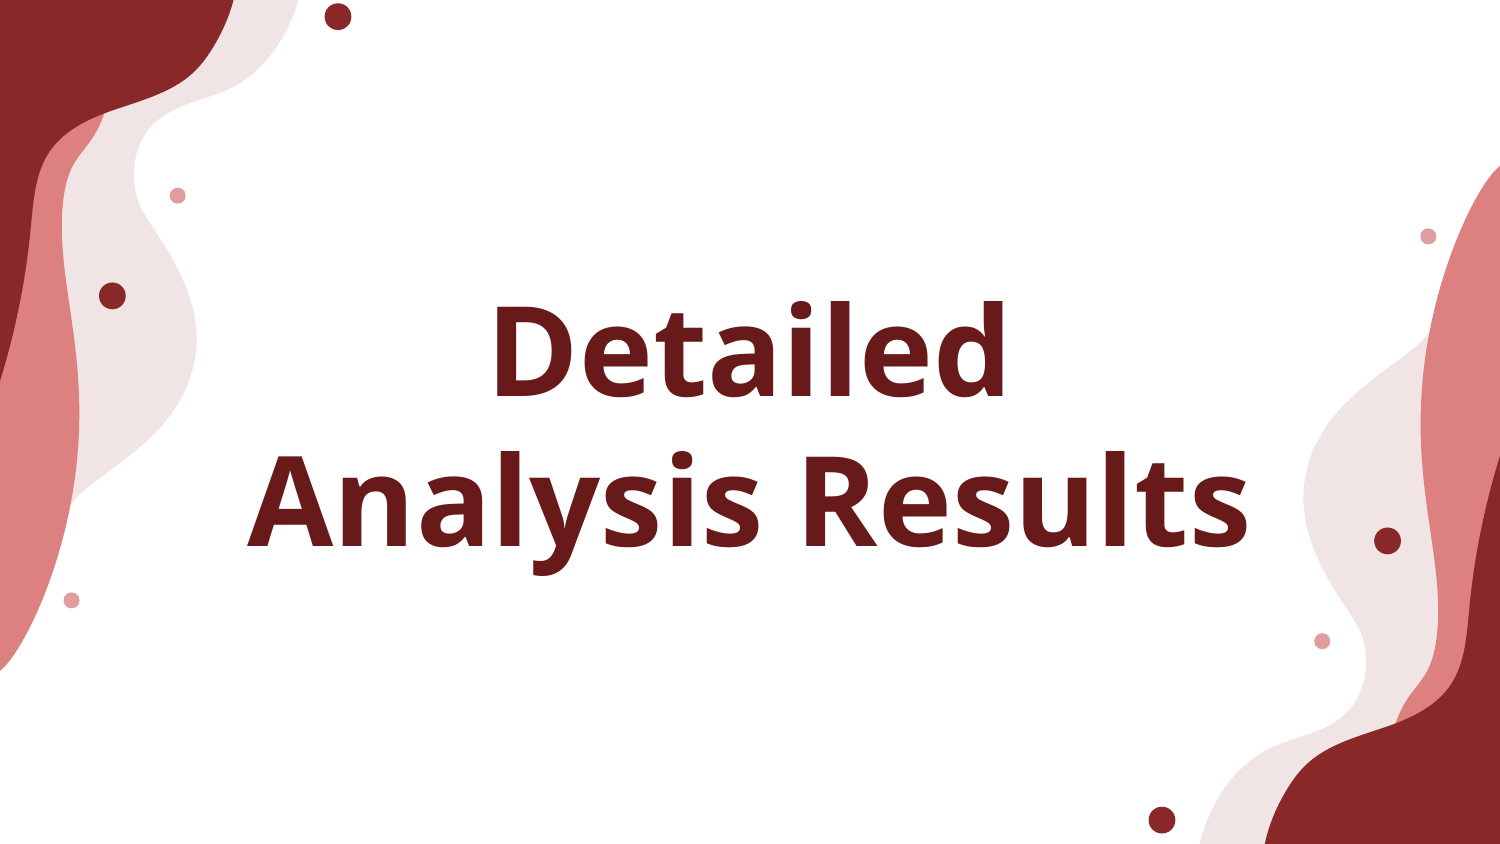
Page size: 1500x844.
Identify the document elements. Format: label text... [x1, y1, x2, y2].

title Detailed Analysis Results [211, 239, 1289, 605]
